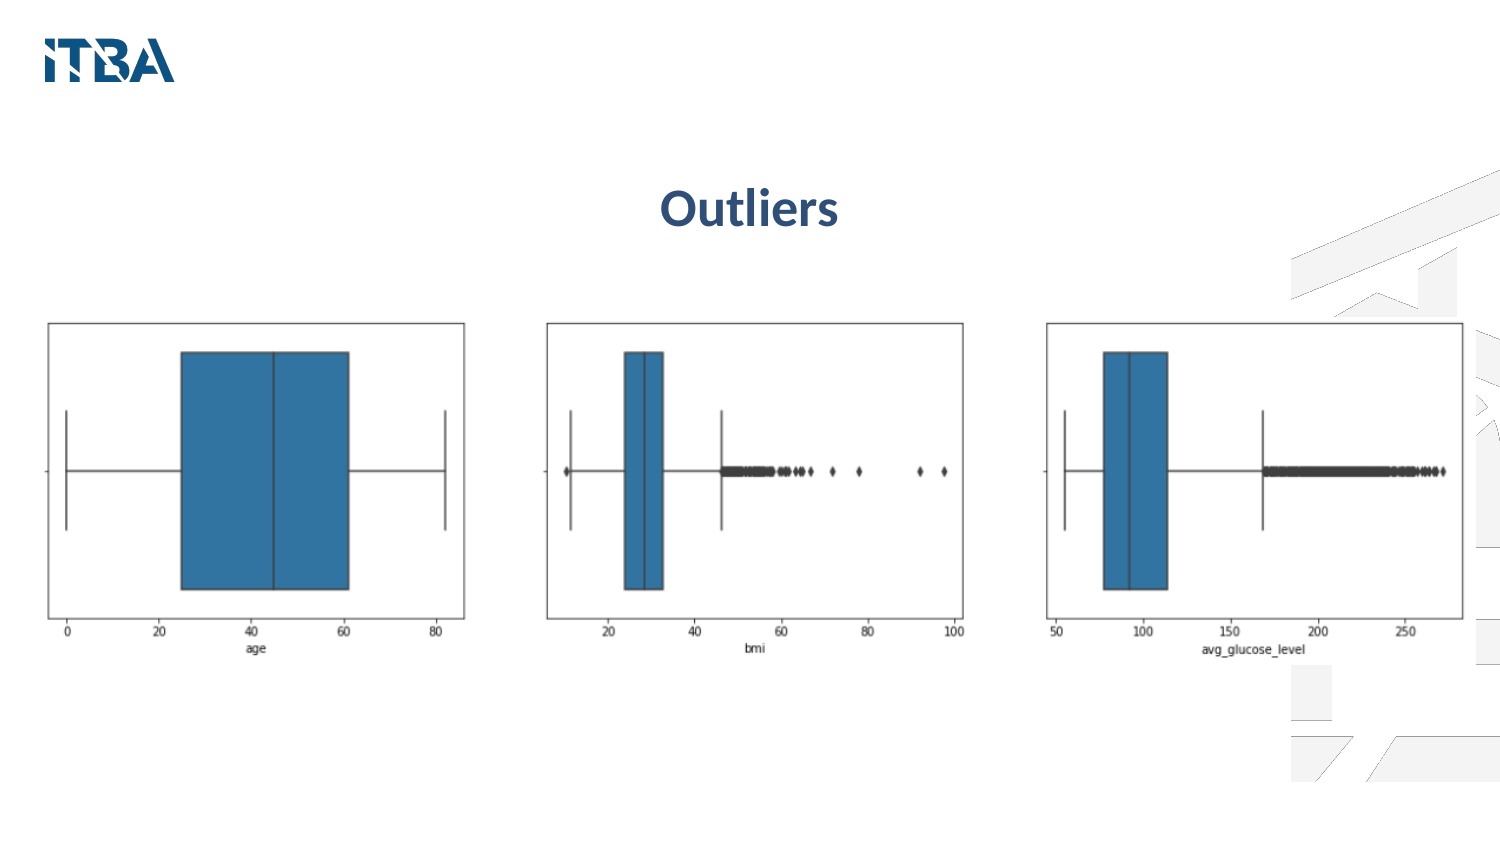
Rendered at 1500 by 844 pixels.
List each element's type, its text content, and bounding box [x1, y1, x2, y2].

title Outliers [314, 178, 1186, 244]
picture [24, 169, 1500, 782]
picture [45, 38, 175, 82]
